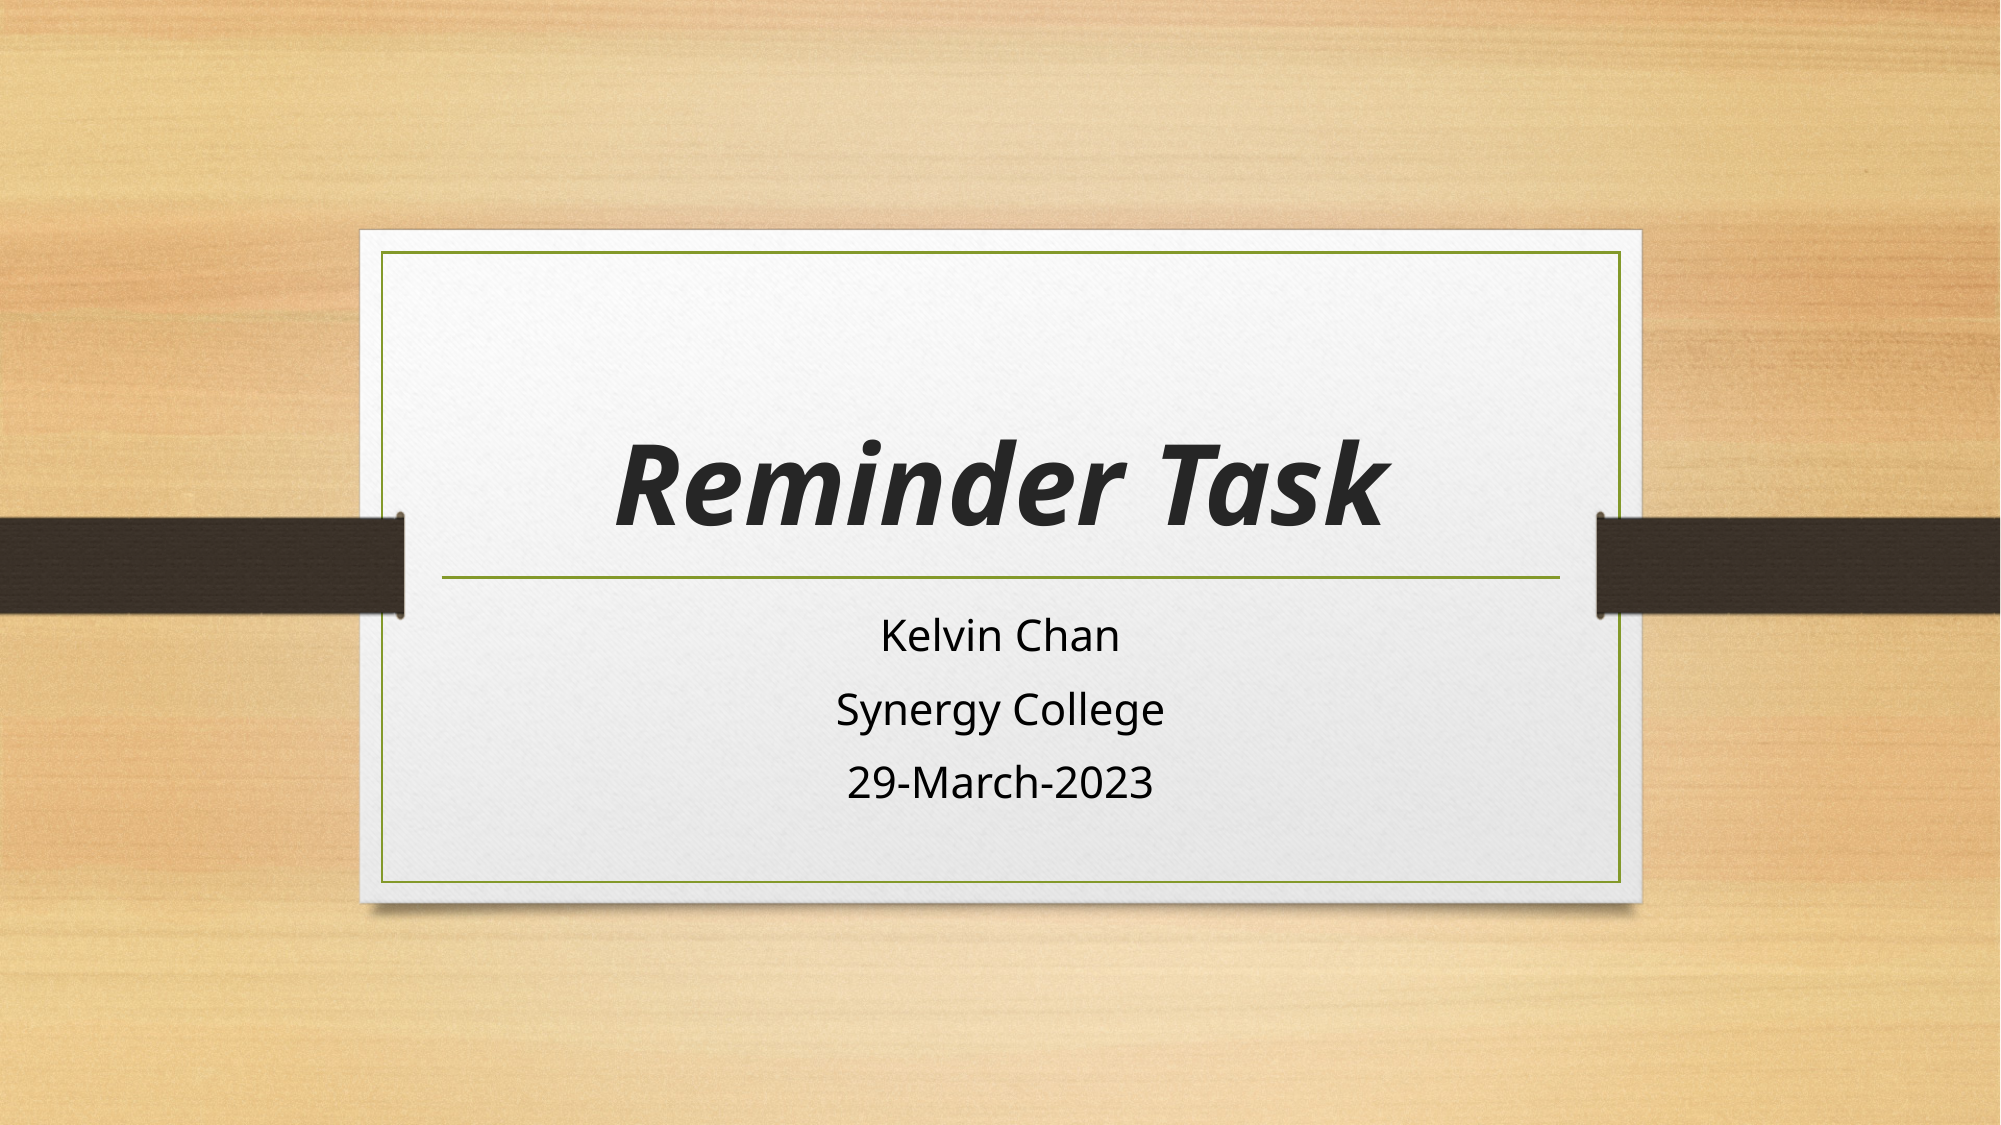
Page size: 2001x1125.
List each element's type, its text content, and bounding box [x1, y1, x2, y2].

subtitle Kelvin Chan Synergy College 29-March-2023 [441, 600, 1560, 817]
picture [0, 0, 2001, 1125]
title Reminder Task [441, 306, 1560, 556]
